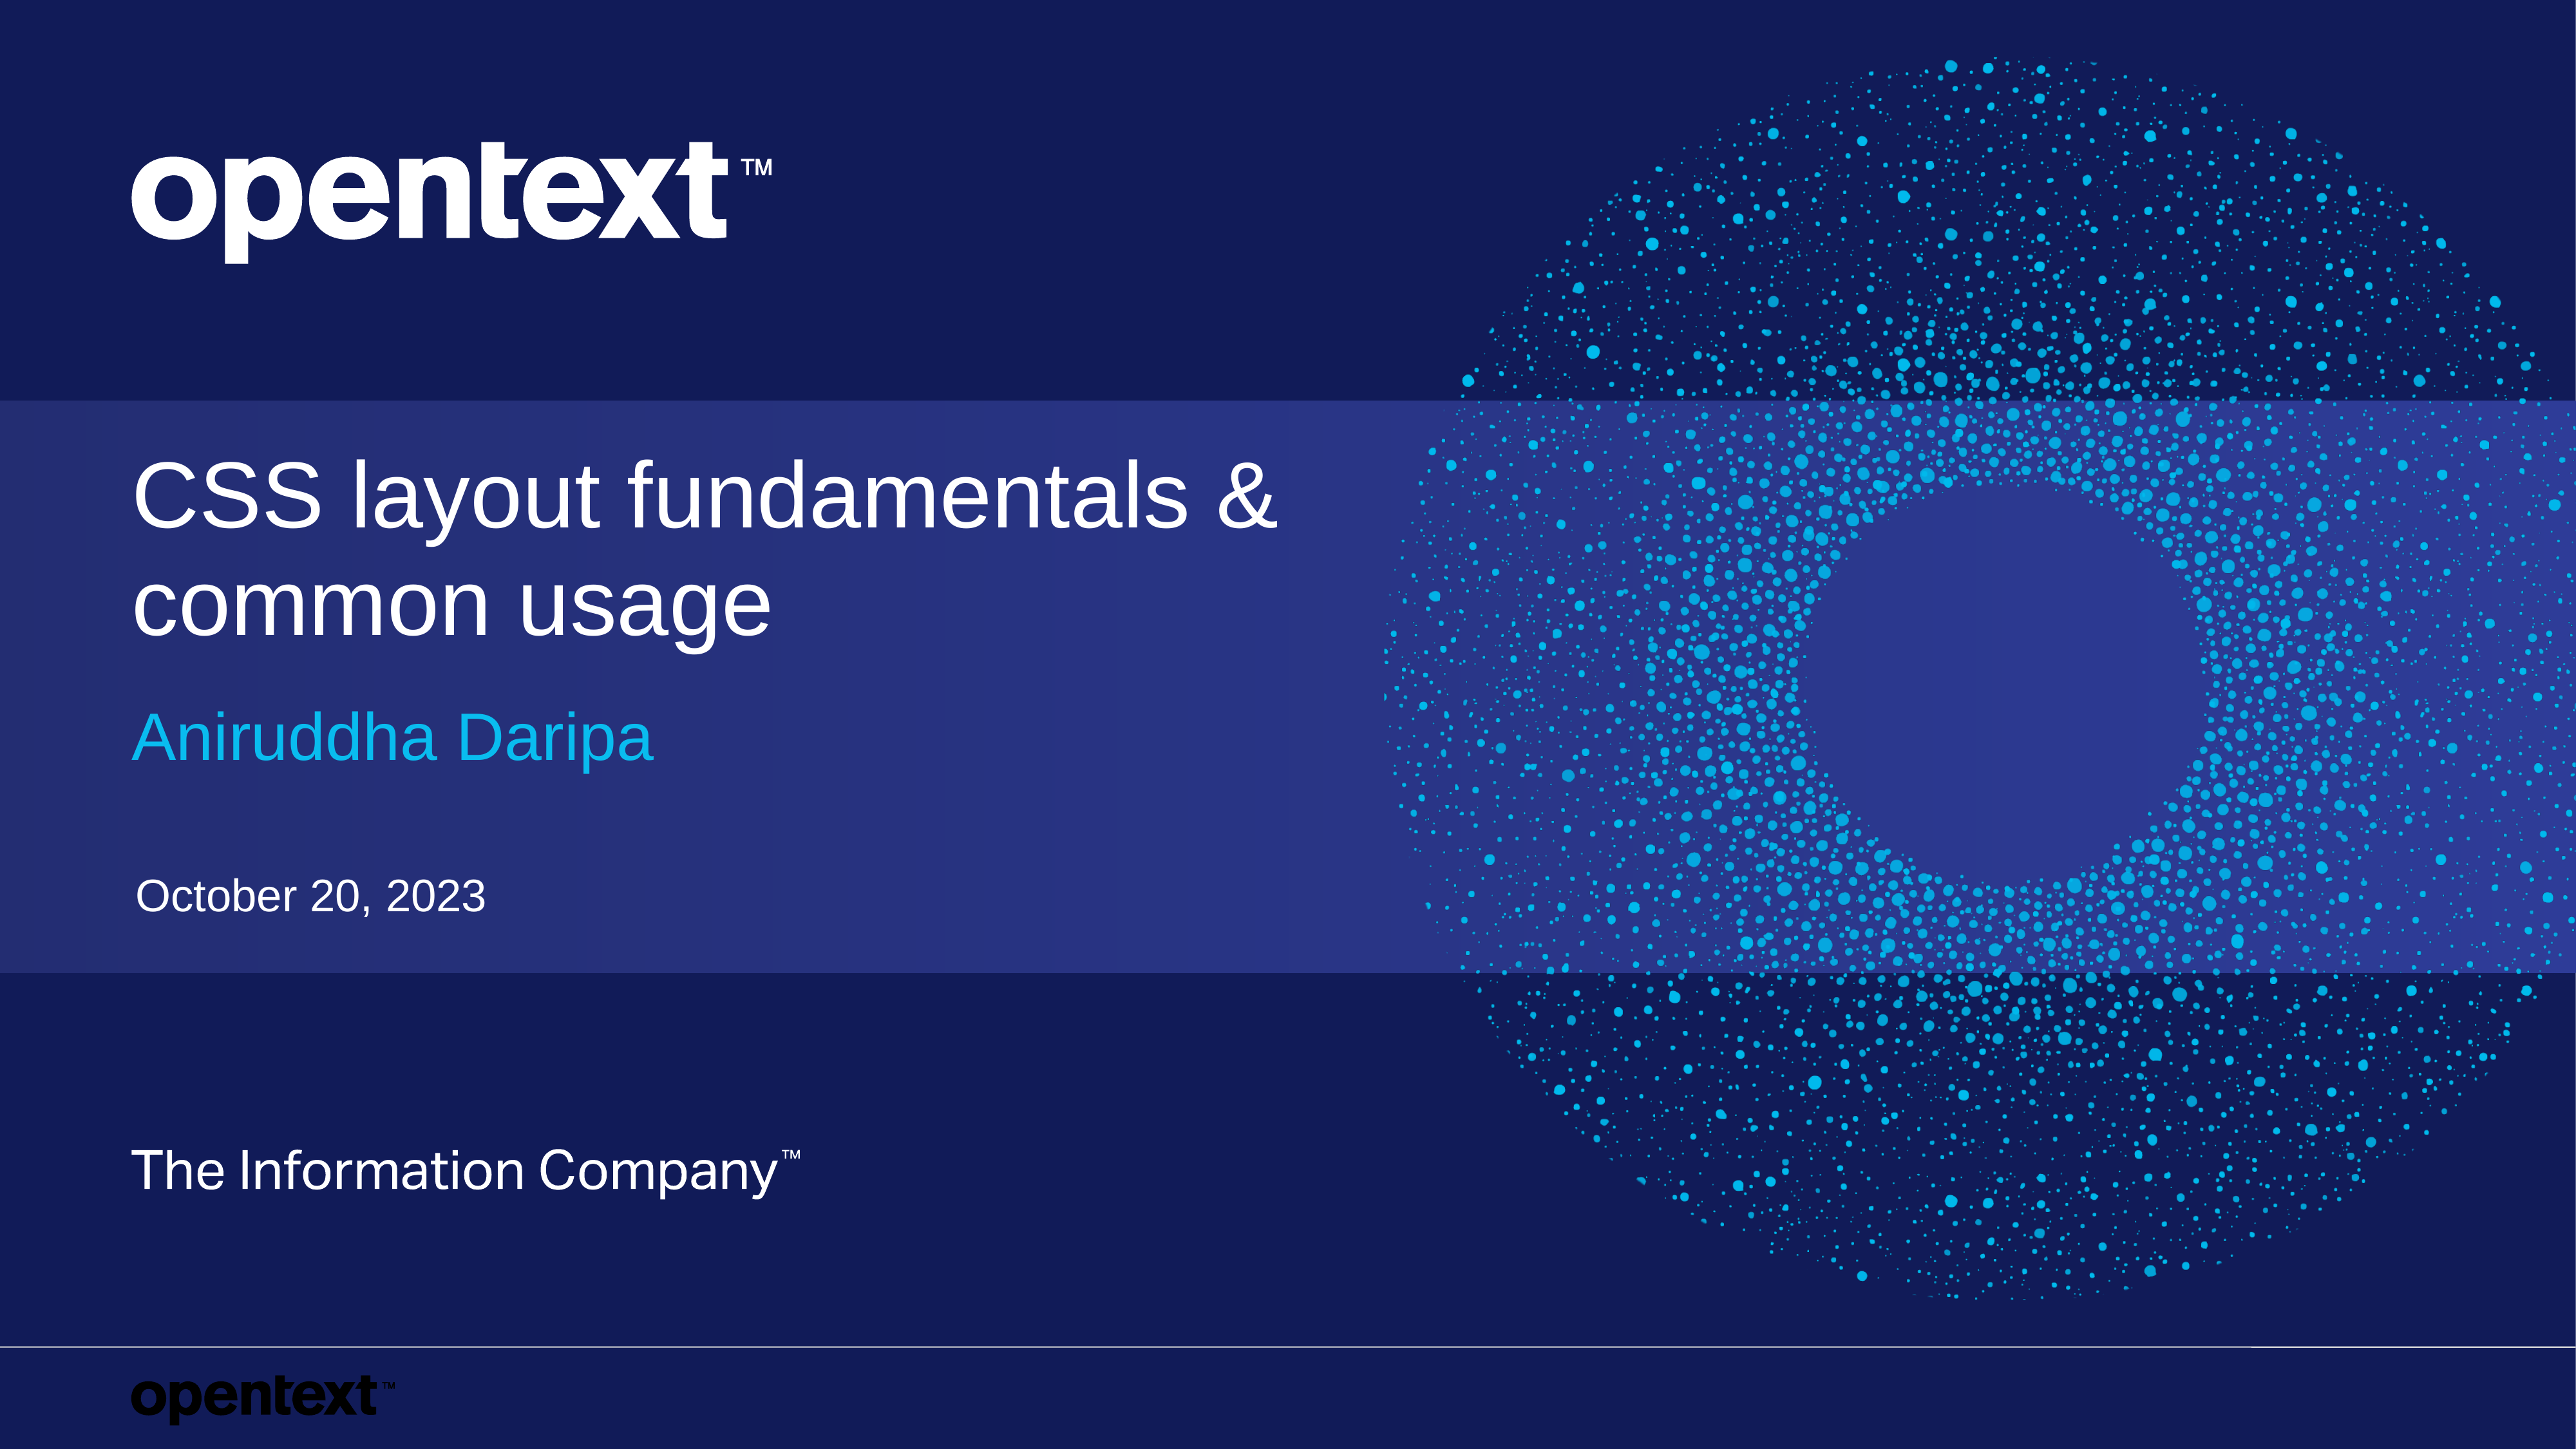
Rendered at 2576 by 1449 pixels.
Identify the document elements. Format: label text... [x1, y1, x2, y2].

picture [1338, 15, 2576, 1347]
title CSS layout fundamentals & common usage [122, 423, 1513, 659]
list Aniruddha Daripa [122, 688, 1240, 788]
list October 20, 2023 [126, 861, 1240, 934]
